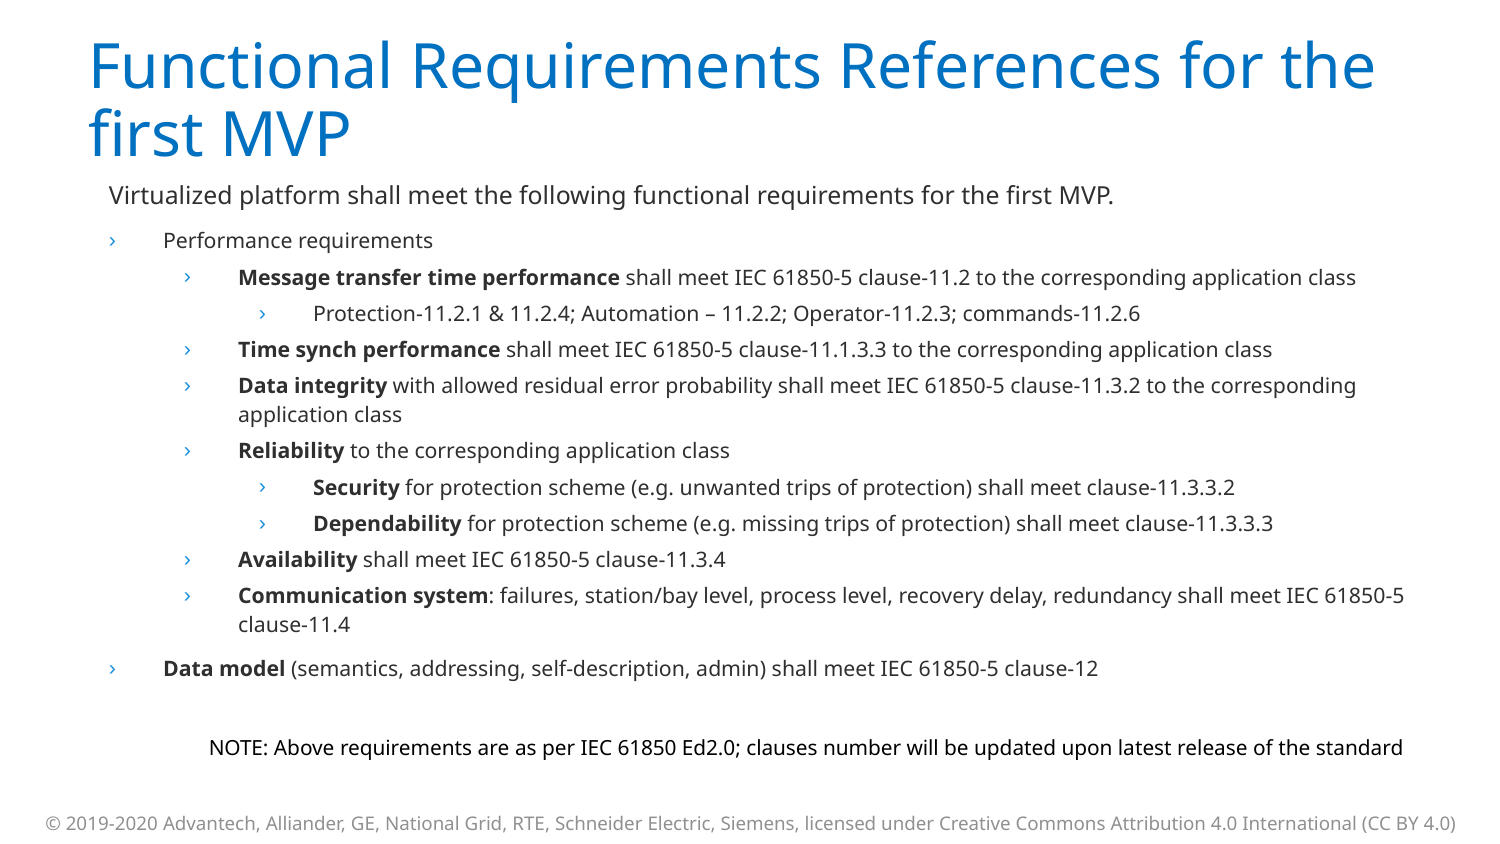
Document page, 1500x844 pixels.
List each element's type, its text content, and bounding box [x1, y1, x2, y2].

text_box NOTE: Above requirements are as per IEC 61850 Ed2.0; clauses number will be updated upon latest release of the standard [194, 727, 1423, 768]
title Functional Requirements References for the first MVP [76, 44, 1423, 160]
text_box © 2019-2020 Advantech, Alliander, GE, National Grid, RTE, Schneider Electric, Siemens, licensed under Creative Commons Attribution 4.0 International (CC BY 4.0) [20, 804, 1480, 842]
list Virtualized platform shall meet the following functional requirements for the first MVP. Performance requirements Message transfer time performance shall meet IEC 61850-5 clause-11.2 to the corresponding application class Protection-11.2.1 & 11.2.4; Automation – 11.2.2; Operator-11.2.3; commands-11.2.6 Time synch performance shall meet IEC 61850-5 clause-11.1.3.3 to the corresponding application class Data integrity with allowed residual error probability shall meet IEC 61850-5 clause-11.3.2 to the corresponding application class Reliability to the corresponding application class Security for protection scheme (e.g. unwanted trips of protection) shall meet clause-11.3.3.2 Dependability for protection scheme (e.g. missing trips of protection) shall meet clause-11.3.3.3 Availability shall meet IEC 61850-5 clause-11.3.4 Communication system: failures, station/bay level, process level, recovery delay, redundancy shall meet IEC 61850-5 clause-11.4 Data model (semantics, addressing, self-description, admin) shall meet IEC 61850-5 clause-12 [76, 164, 1423, 700]
